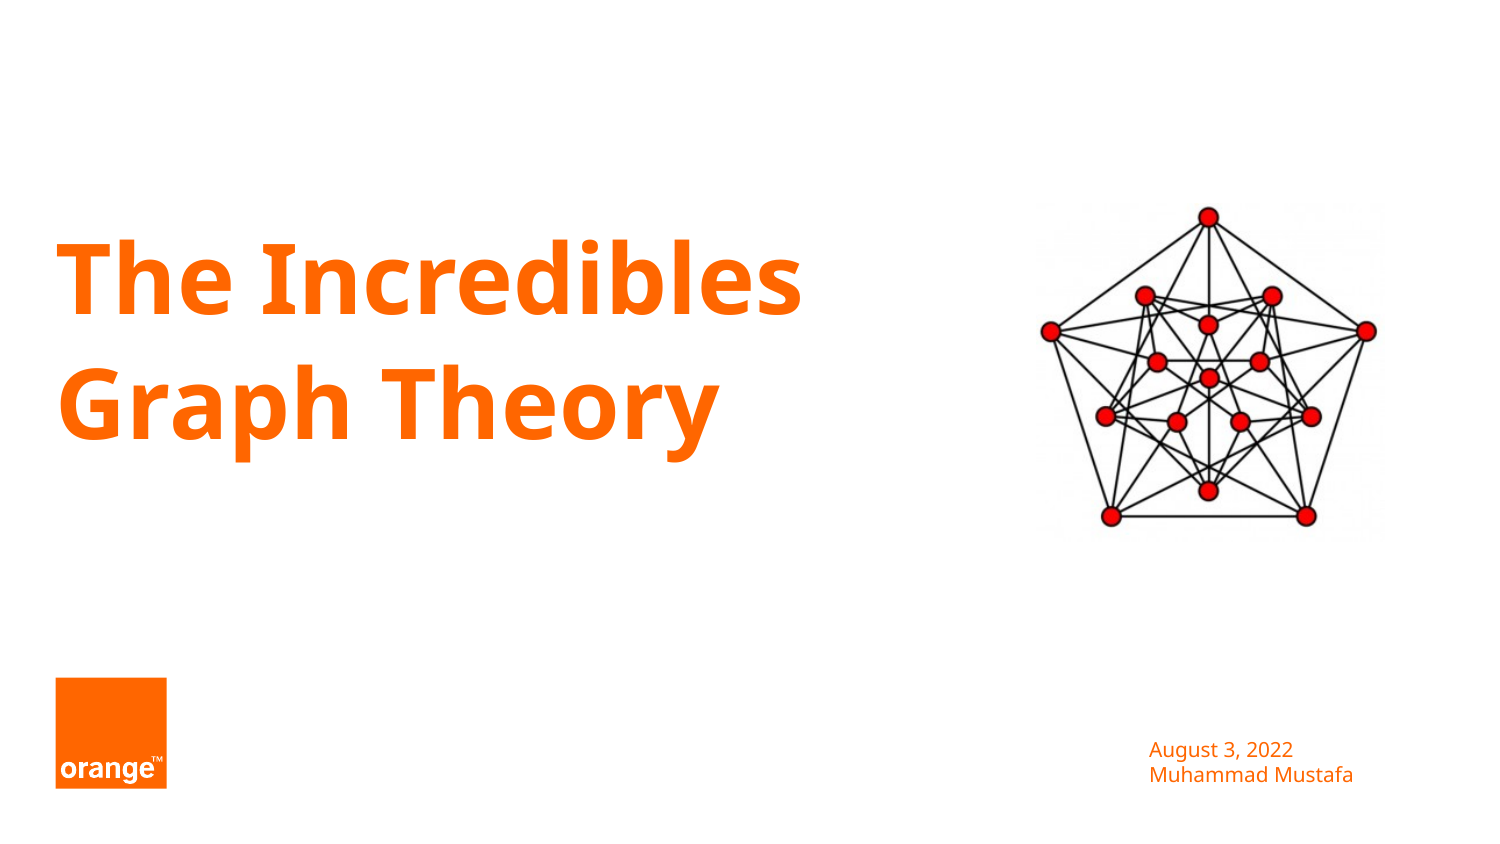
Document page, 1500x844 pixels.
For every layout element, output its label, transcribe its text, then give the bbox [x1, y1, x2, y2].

picture [1036, 203, 1385, 543]
list The Incredibles Graph Theory [55, 234, 808, 803]
text_box August 3, 2022 Muhammad Mustafa [1134, 728, 1422, 794]
